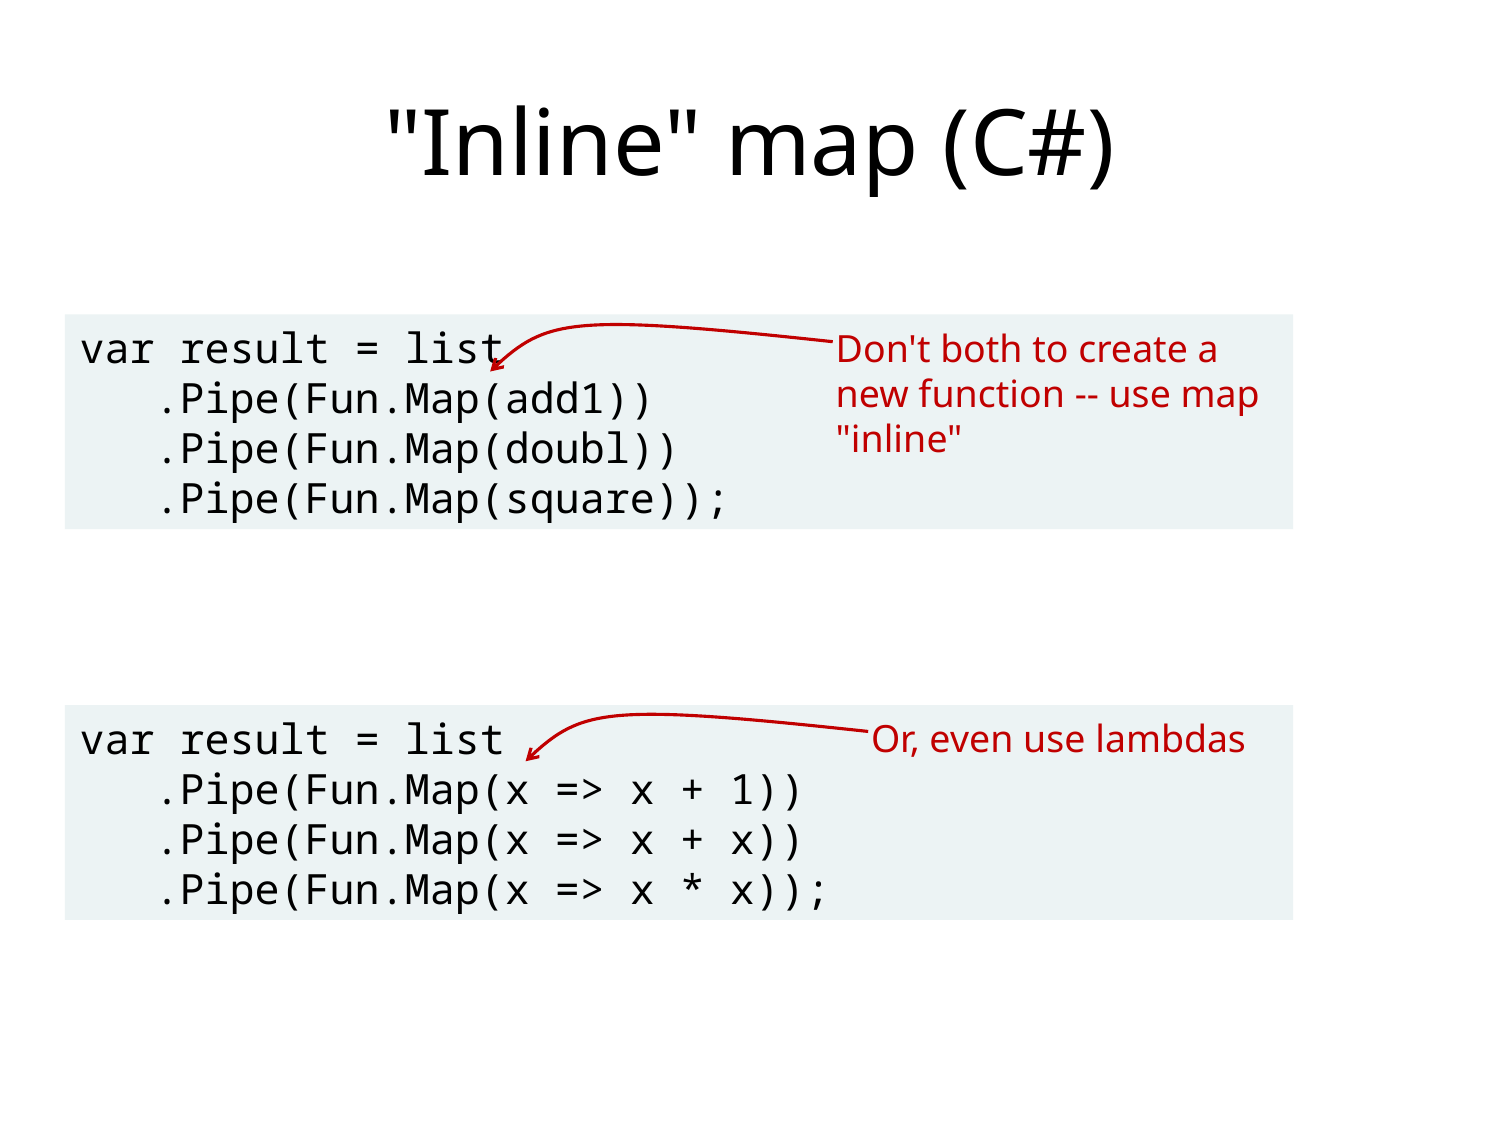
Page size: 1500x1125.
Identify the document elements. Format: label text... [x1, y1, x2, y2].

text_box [489, 314, 1282, 425]
title "Inline" map (C#) [75, 45, 1425, 233]
text_box var result = list .Pipe(Fun.Map(add1)) .Pipe(Fun.Map(doubl)) .Pipe(Fun.Map(square)); [64, 314, 1294, 530]
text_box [525, 703, 1318, 769]
text_box var result = list .Pipe(Fun.Map(x => x + 1)) .Pipe(Fun.Map(x => x + x)) .Pipe(Fun.Map(x => x * x)); [64, 705, 1294, 920]
